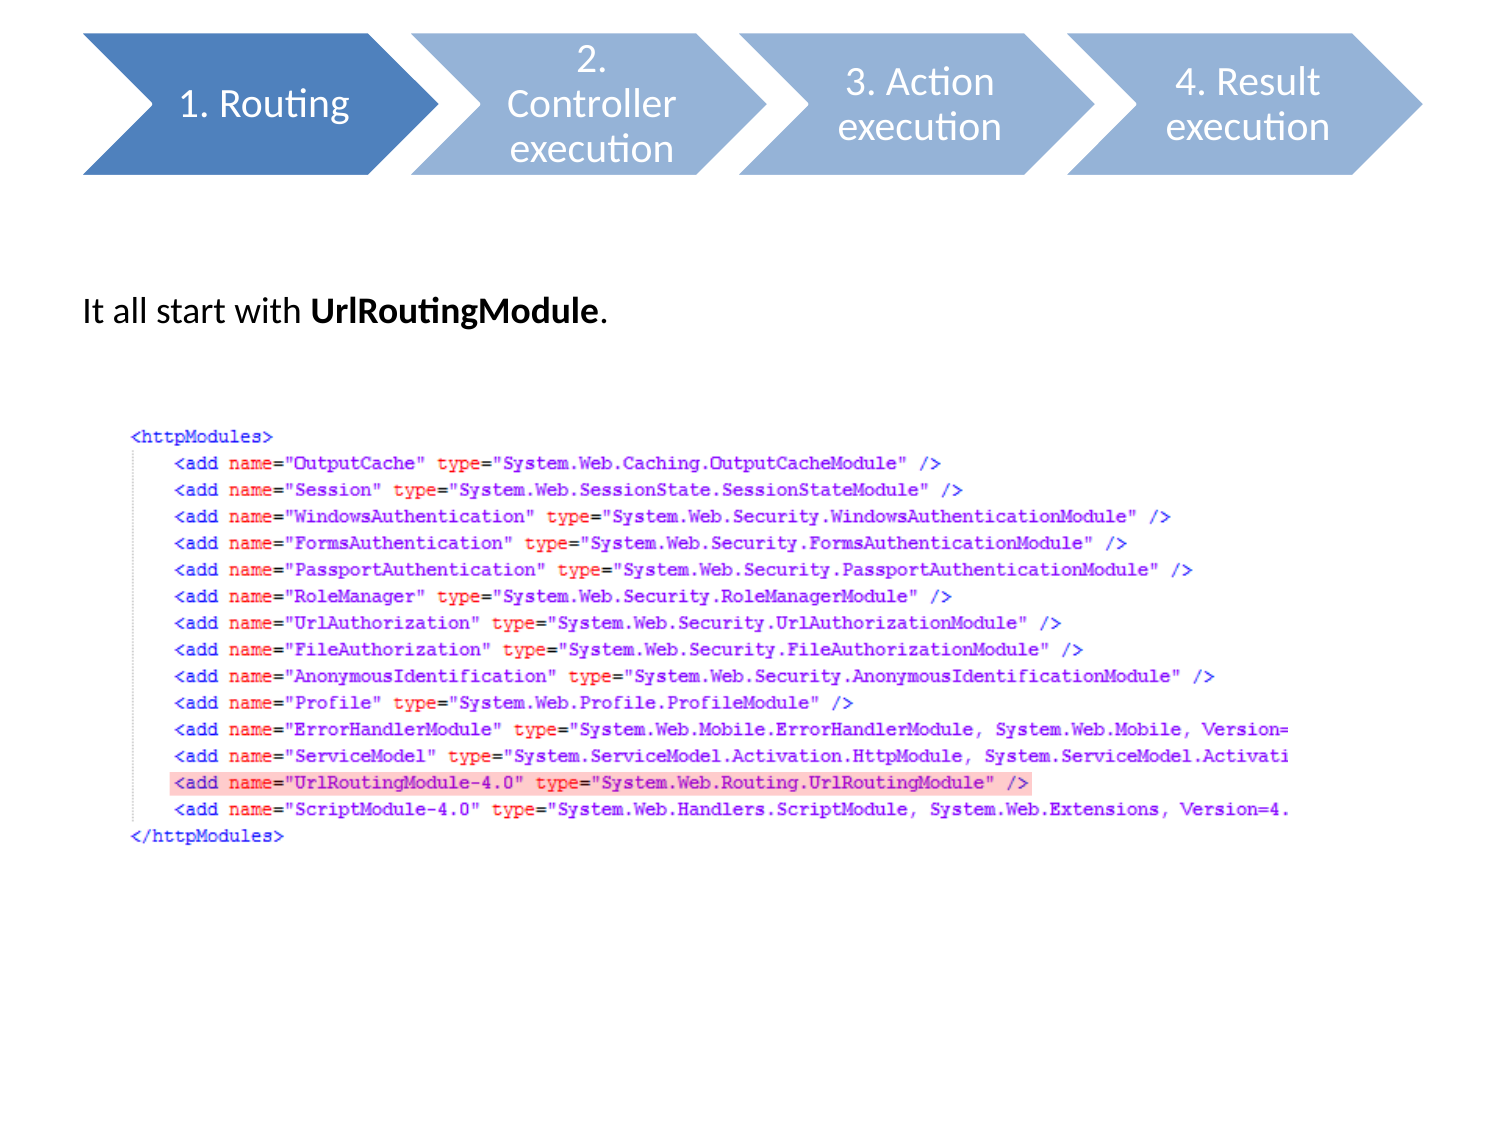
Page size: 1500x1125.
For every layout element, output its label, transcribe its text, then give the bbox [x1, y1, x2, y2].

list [76, 18, 1427, 190]
picture [123, 424, 1289, 854]
text_box It all start with UrlRoutingModule. [67, 278, 624, 339]
